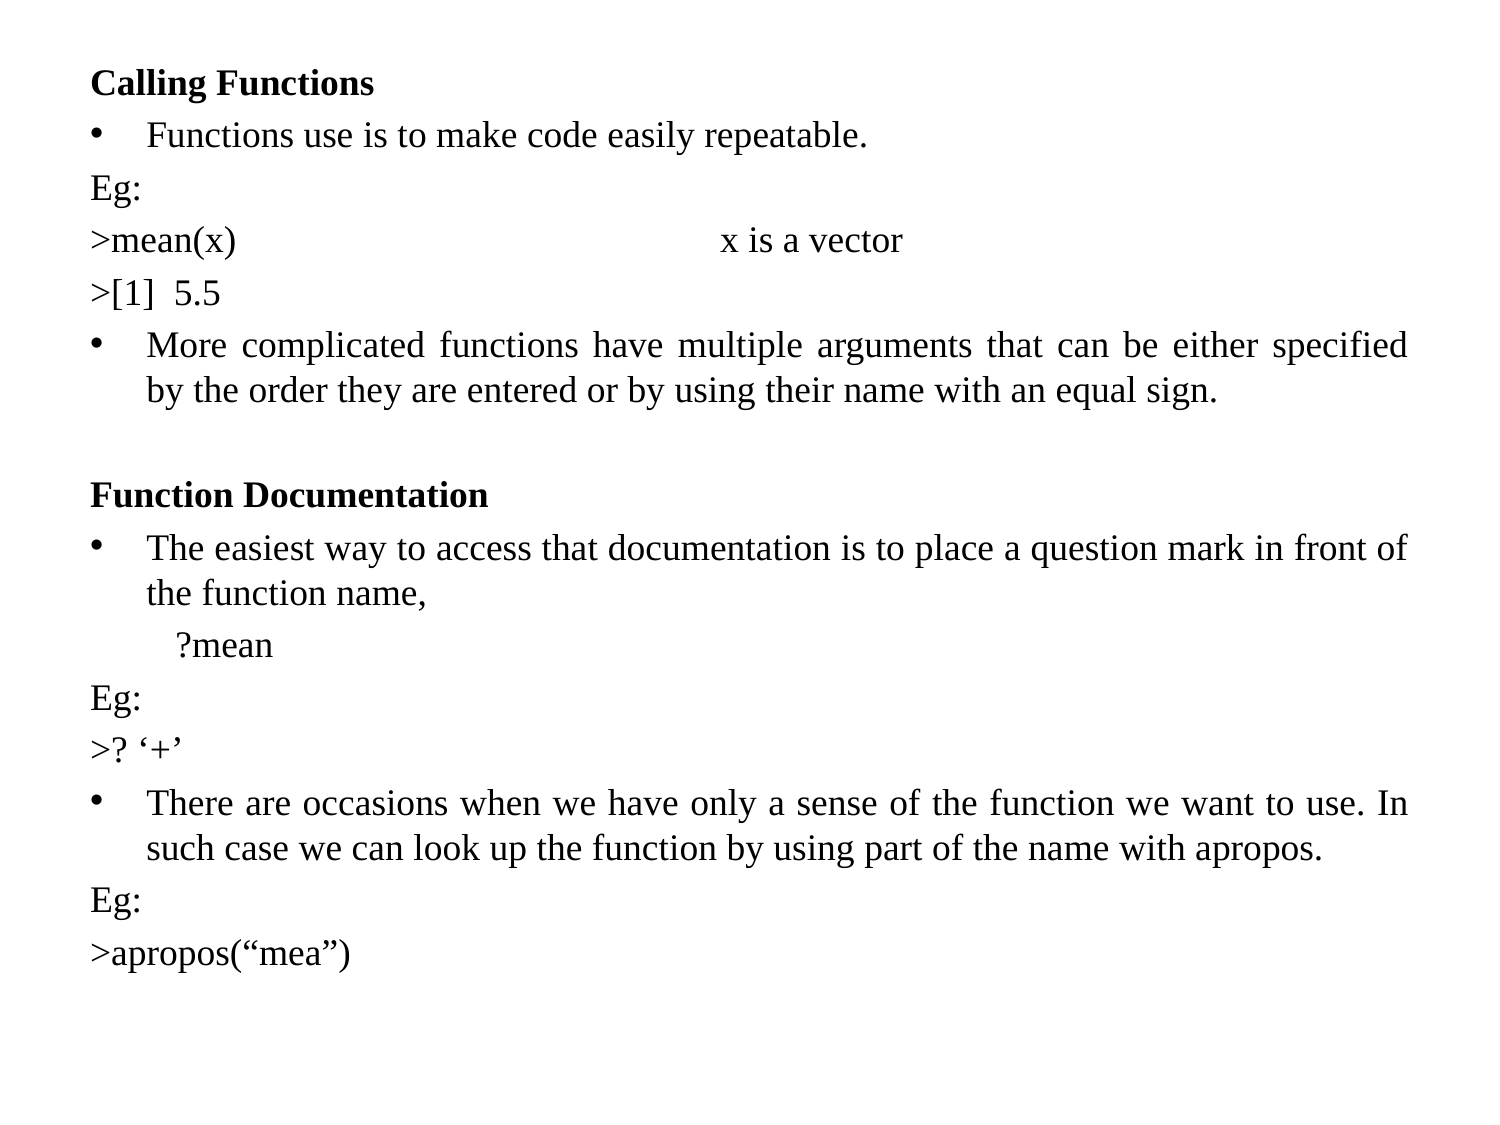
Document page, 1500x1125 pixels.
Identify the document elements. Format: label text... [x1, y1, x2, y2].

list Calling Functions Functions use is to make code easily repeatable. Eg: >mean(x) x is a vector >[1] 5.5 More complicated functions have multiple arguments that can be either specified by the order they are entered or by using their name with an equal sign. Function Documentation The easiest way to access that documentation is to place a question mark in front of the function name, ?mean Eg: >? ‘+’ There are occasions when we have only a sense of the function we want to use. In such case we can look up the function by using part of the name with apropos. Eg: >apropos(“mea”) [75, 50, 1425, 1088]
